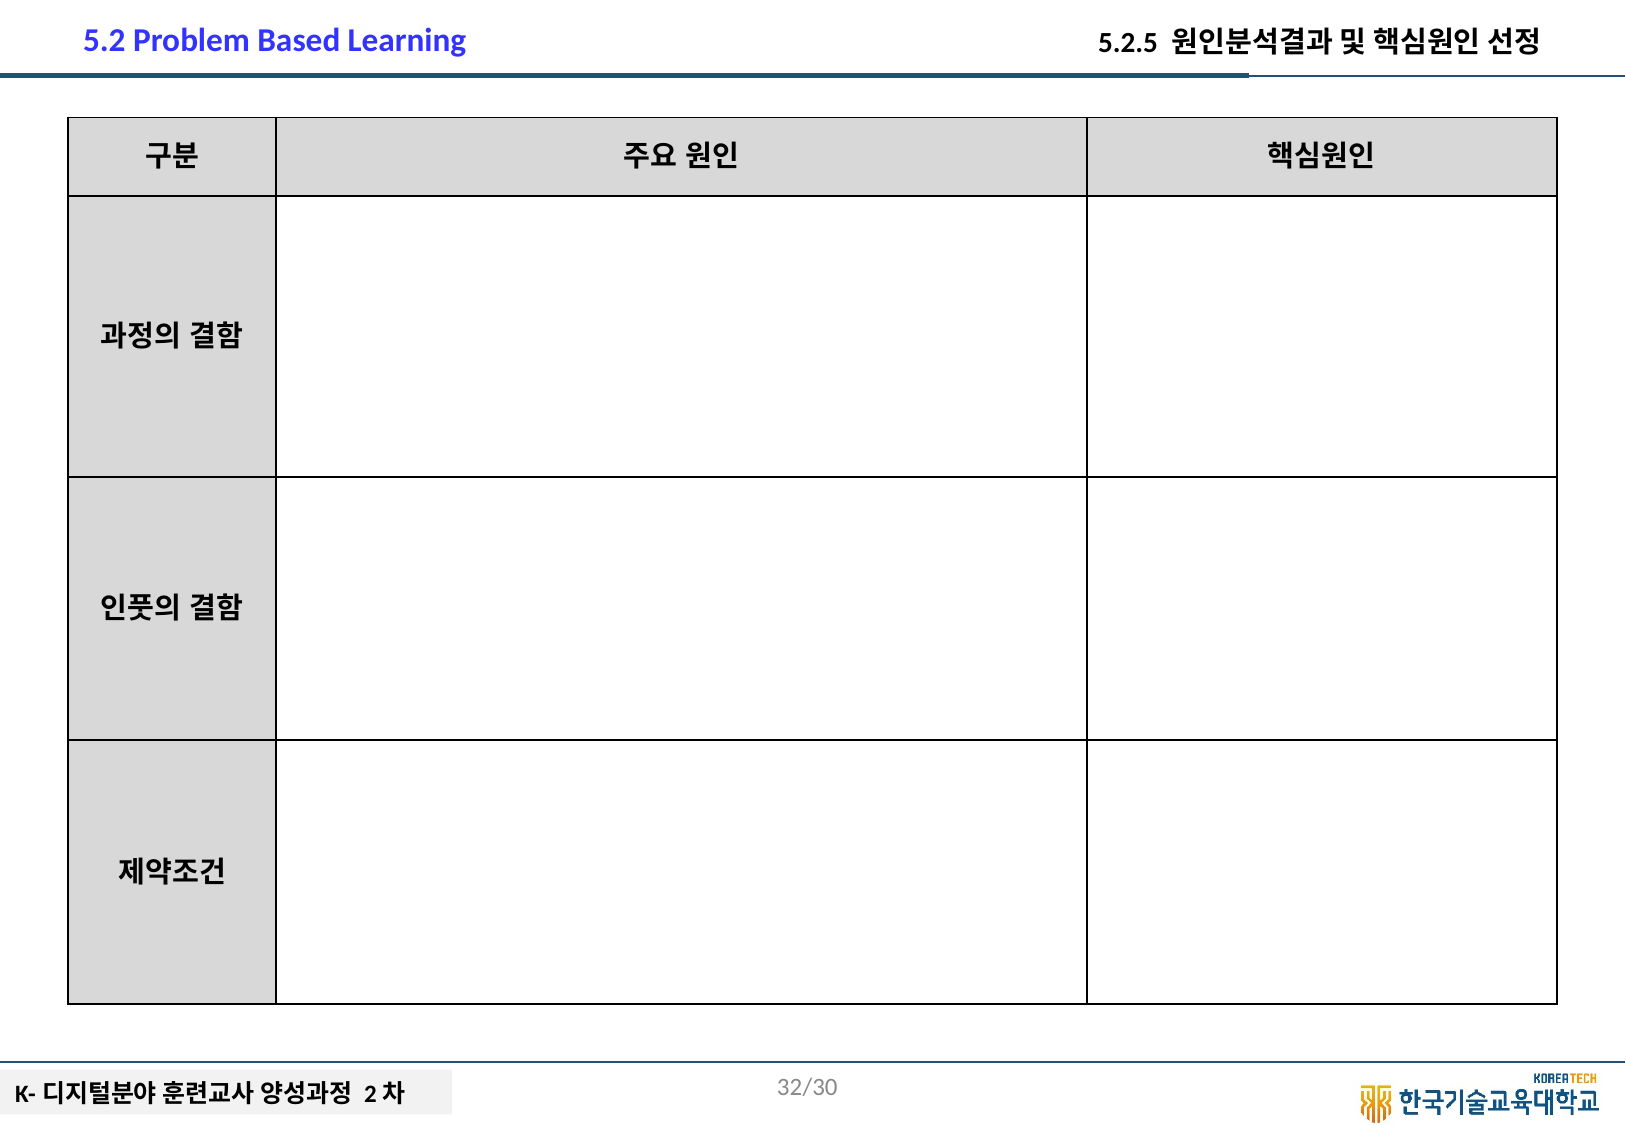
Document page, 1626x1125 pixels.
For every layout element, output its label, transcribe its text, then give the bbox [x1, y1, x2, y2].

table_cell [277, 741, 1086, 1003]
text_box 5.2 Problem Based Learning [68, 10, 562, 66]
table_cell [277, 197, 1086, 476]
table_header 핵심원인 [1088, 118, 1556, 195]
table_cell [1088, 478, 1556, 739]
text_box 5.2.5 원인분석결과 및 핵심원인 선정 [1036, 15, 1557, 66]
picture [1352, 1069, 1606, 1125]
table_cell 제약조건 [69, 741, 275, 1003]
slide_number 31/30 [487, 1055, 853, 1115]
table_cell [277, 478, 1086, 739]
table_cell [1088, 197, 1556, 476]
table_cell [1088, 741, 1556, 1003]
table_header 구분 [69, 118, 275, 195]
table_cell 인풋의 결함 [69, 478, 275, 739]
table_cell 과정의 결함 [69, 197, 275, 476]
table_header 주요 원인 [277, 118, 1086, 195]
